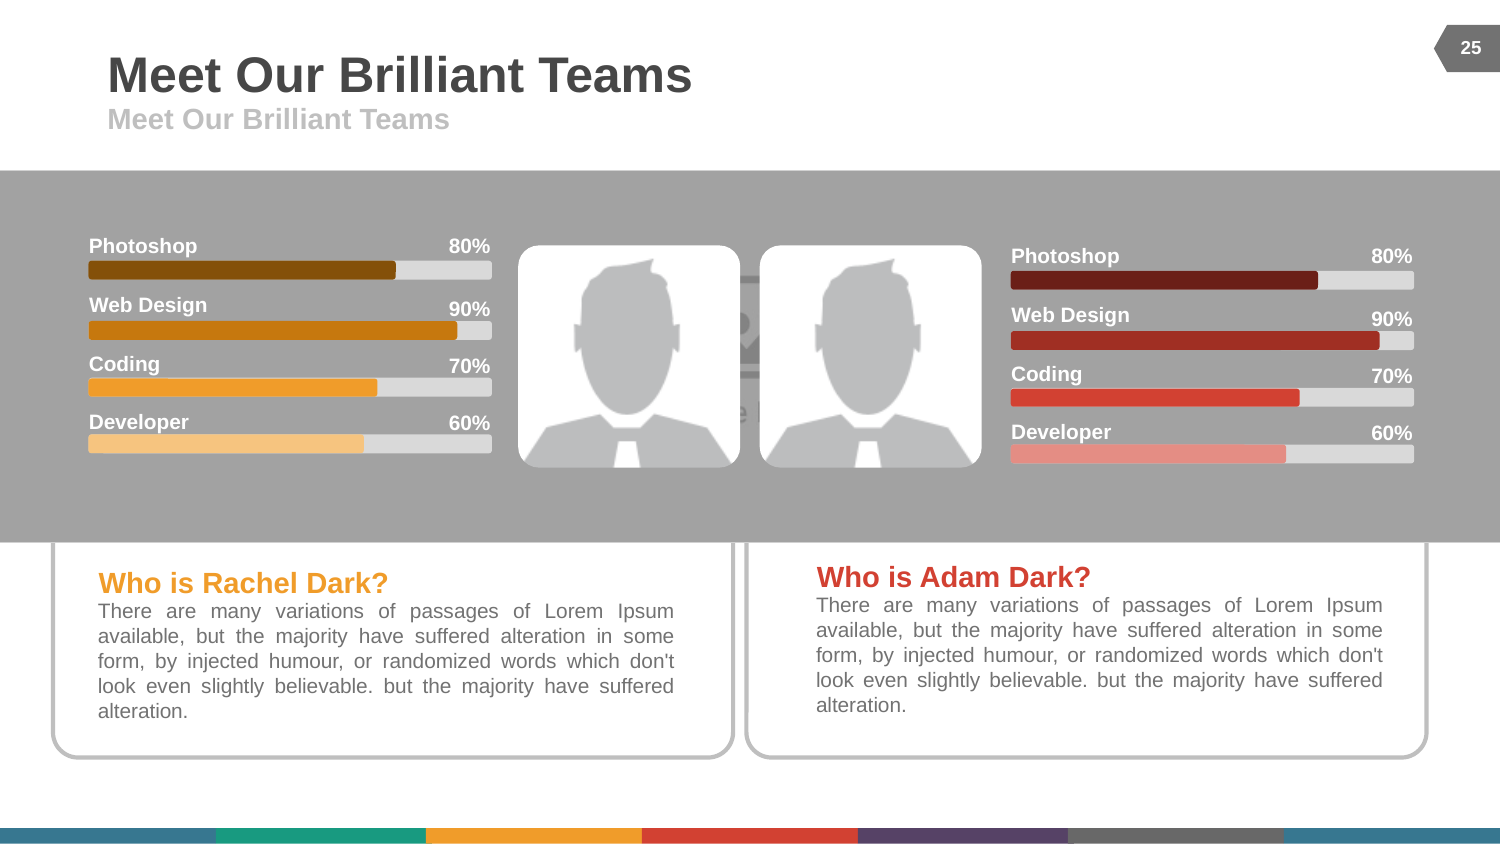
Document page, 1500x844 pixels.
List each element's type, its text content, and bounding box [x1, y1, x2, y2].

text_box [1010, 242, 1415, 290]
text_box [88, 349, 493, 397]
text_box [50, 544, 736, 760]
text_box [88, 408, 493, 454]
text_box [1010, 360, 1415, 407]
text_box Who is Rachel Dark? [98, 563, 390, 599]
text_box [0, 169, 1500, 544]
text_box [1010, 418, 1415, 464]
title Meet Our Brilliant Teams [107, 43, 1033, 102]
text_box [1007, 304, 1417, 360]
slide_number 25 [1439, 24, 1500, 70]
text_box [1010, 301, 1415, 351]
text_box [757, 243, 984, 470]
text_box There are many variations of passages of Lorem Ipsum available, but the majority have suffered alteration in some form, by injected humour, or randomized words which don't look even slightly believable. but the majority have suffered alteration. [816, 592, 1384, 718]
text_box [88, 232, 493, 280]
list Meet Our Brilliant Teams [107, 101, 783, 135]
text_box [516, 243, 743, 470]
text_box Who is Adam Dark? [816, 558, 1092, 594]
text_box [744, 544, 1429, 760]
text_box There are many variations of passages of Lorem Ipsum available, but the majority have suffered alteration in some form, by injected humour, or randomized words which don't look even slightly believable. but the majority have suffered alteration. [97, 597, 675, 723]
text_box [88, 291, 493, 341]
